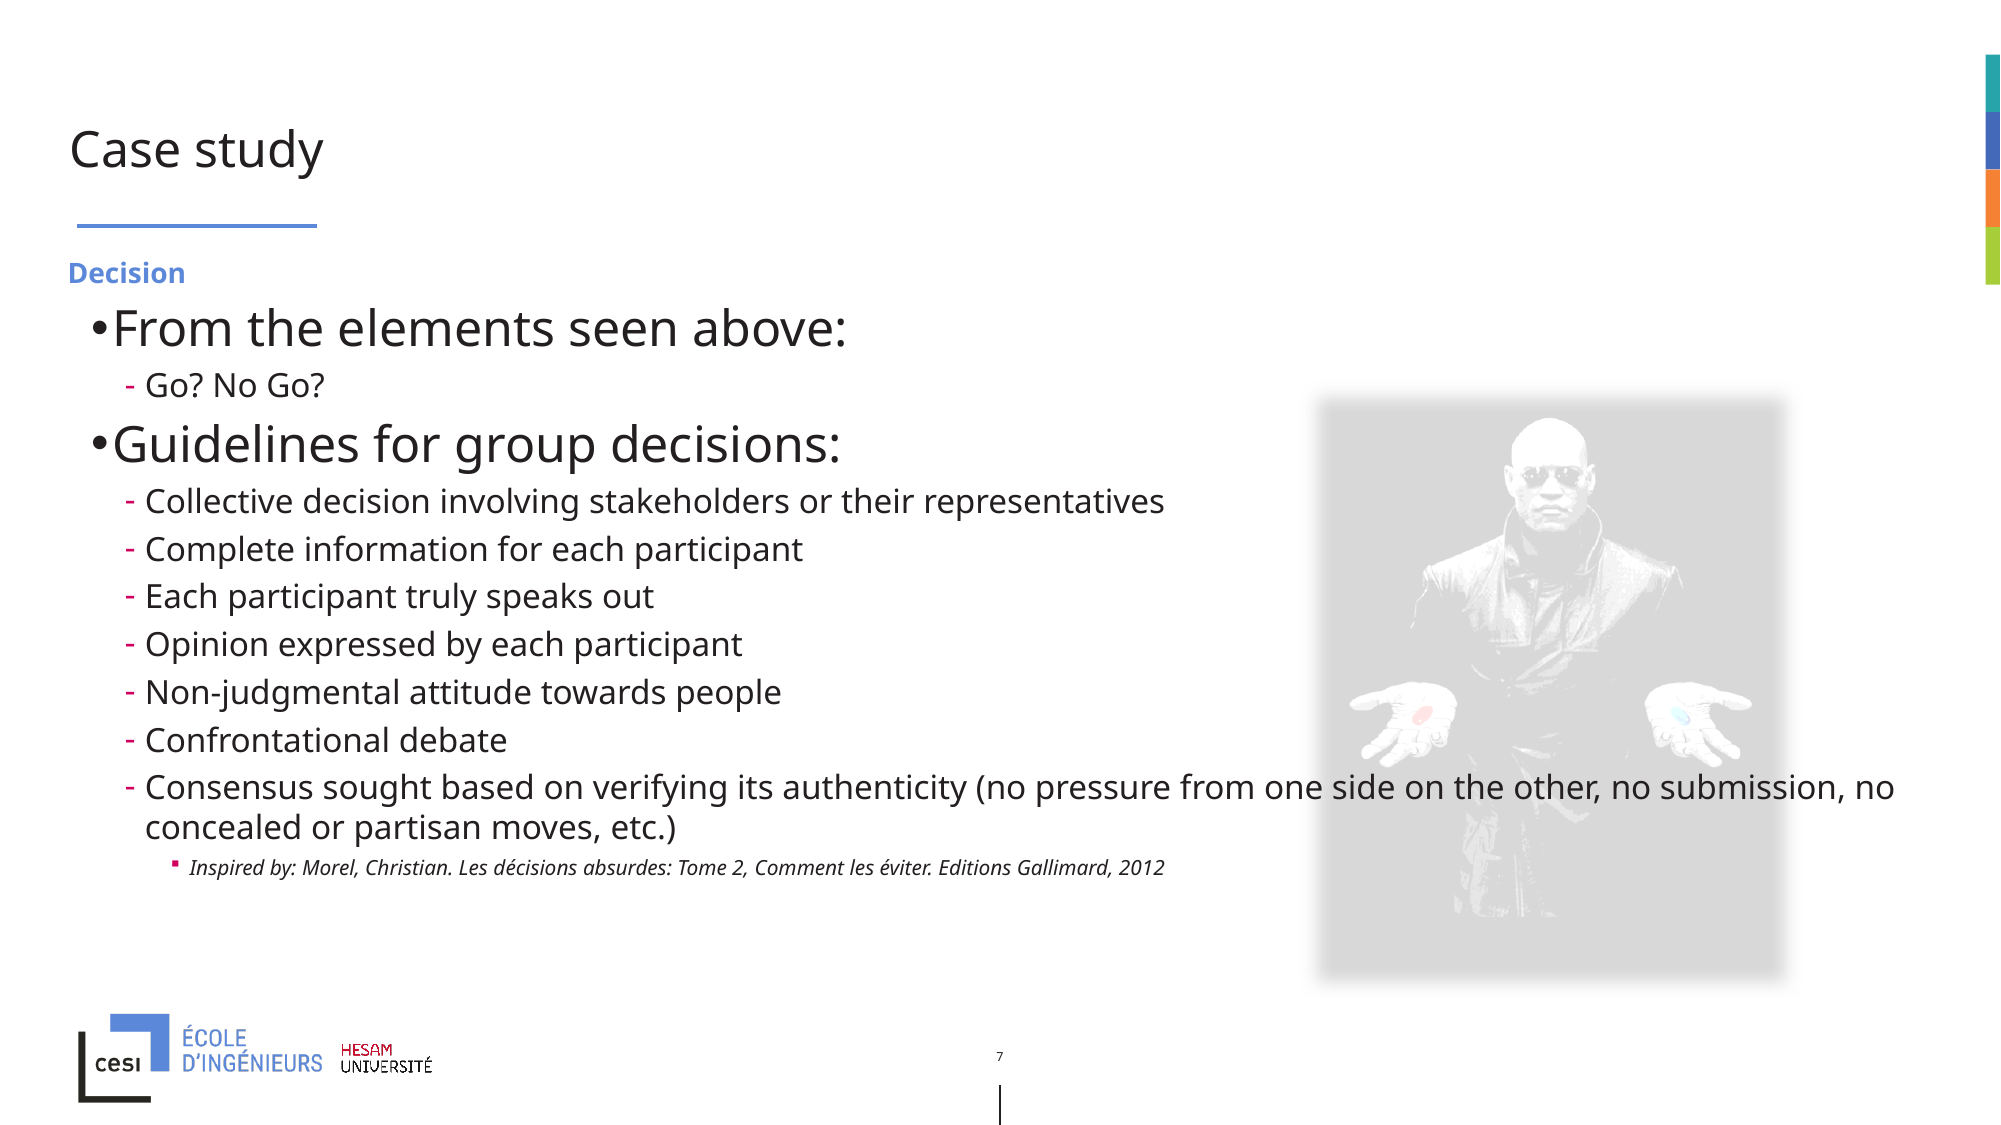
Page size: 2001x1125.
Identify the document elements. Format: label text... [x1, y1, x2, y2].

list Decision From the elements seen above: Go? No Go? Guidelines for group decisions: Collective decision involving stakeholders or their representatives Complete information for each participant Each participant truly speaks out Opinion expressed by each participant Non-judgmental attitude towards people Confrontational debate Consensus sought based on verifying its authenticity (no pressure from one side on the other, no submission, no concealed or partisan moves, etc.) Inspired by: Morel, Christian. Les décisions absurdes: Tome 2, Comment les éviter. Editions Gallimard, 2012 [54, 226, 1945, 1000]
title Case study [54, 77, 1945, 226]
picture [12, 949, 433, 1125]
slide_number 7 [774, 1030, 1225, 1085]
picture [1299, 379, 1804, 1000]
